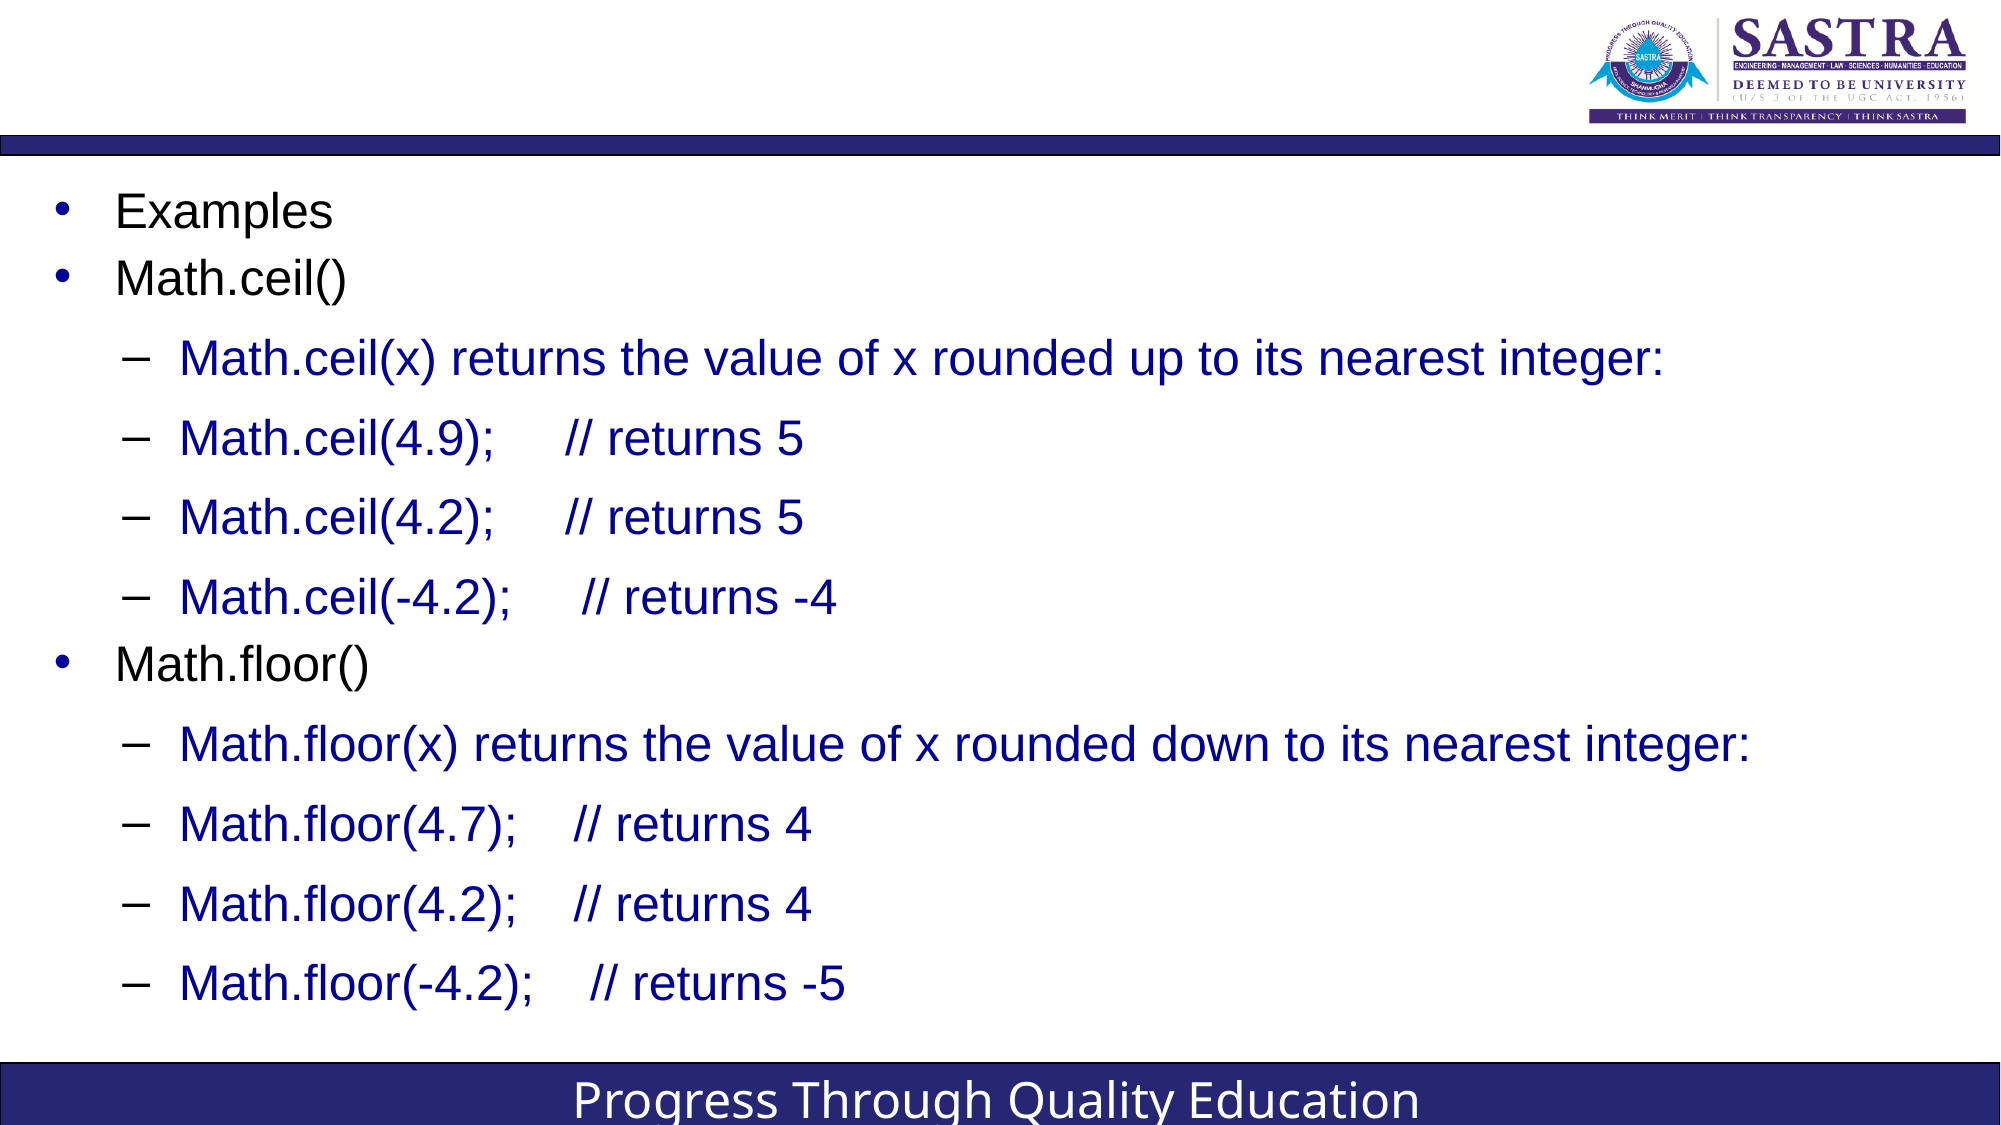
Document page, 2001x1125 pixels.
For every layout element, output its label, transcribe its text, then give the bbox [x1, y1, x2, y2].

picture [1566, 10, 1989, 130]
list Examples Math.ceil() Math.ceil(x) returns the value of x rounded up to its nearest integer: Math.ceil(4.9); // returns 5 Math.ceil(4.2); // returns 5 Math.ceil(-4.2); // returns -4 Math.floor() Math.floor(x) returns the value of x rounded down to its nearest integer: Math.floor(4.7); // returns 4 Math.floor(4.2); // returns 4 Math.floor(-4.2); // returns -5 [33, 162, 1967, 1032]
